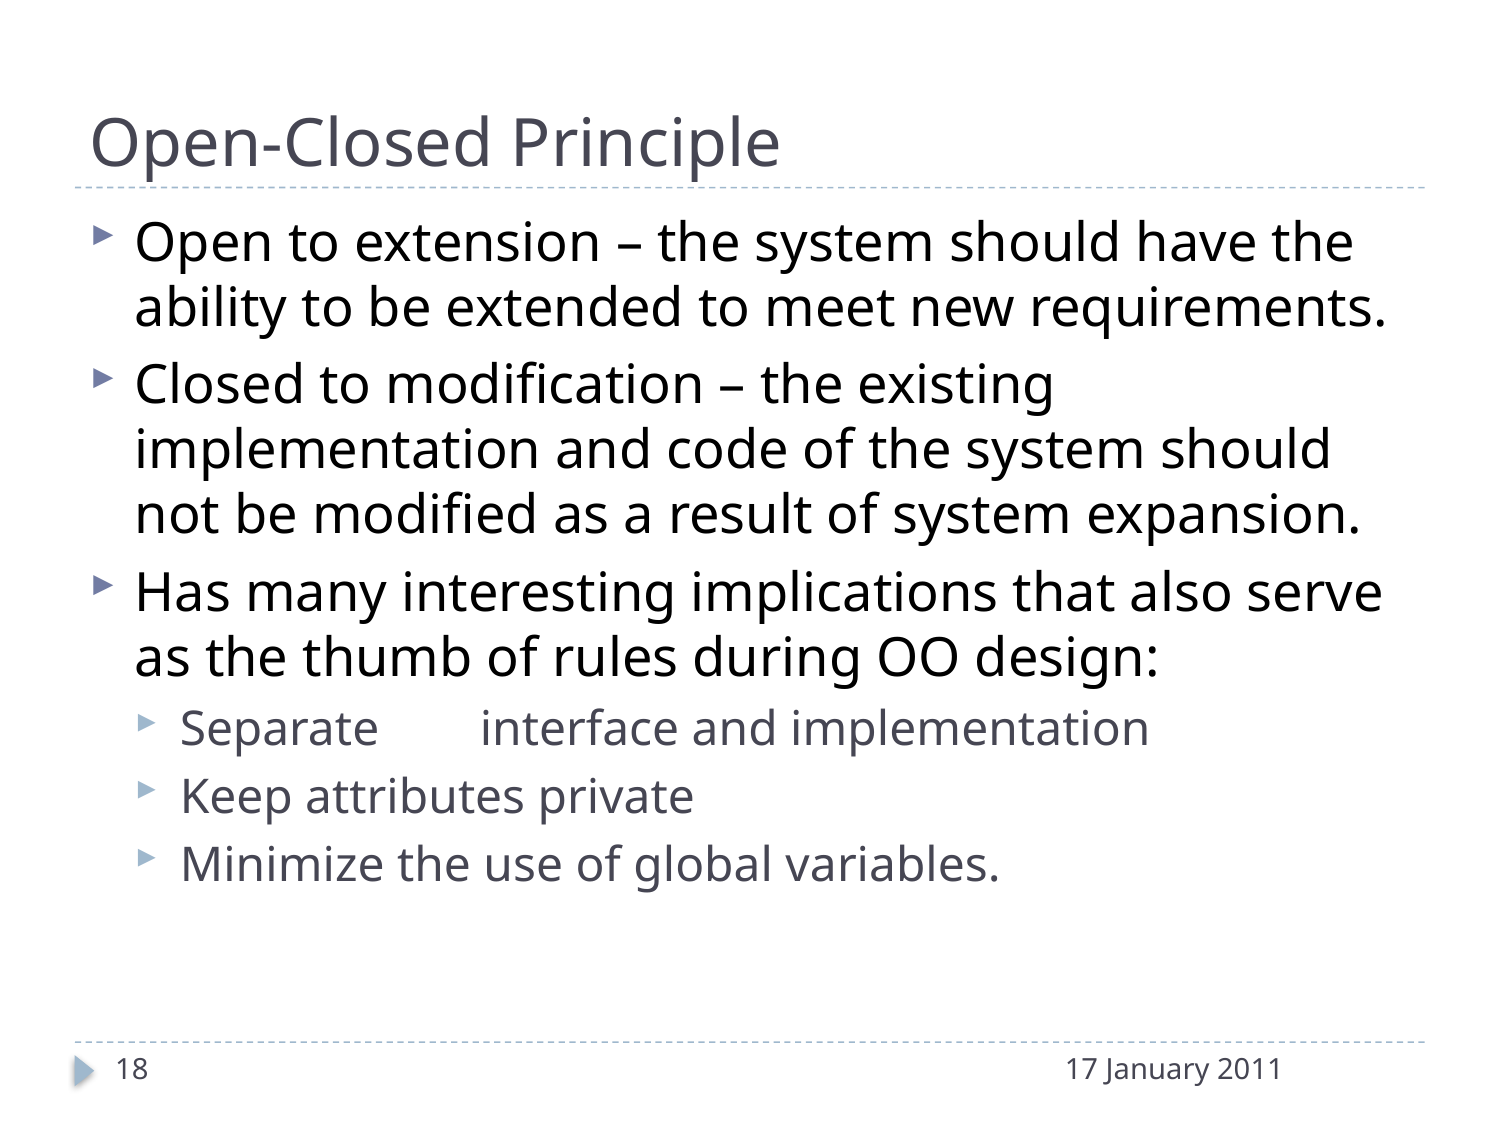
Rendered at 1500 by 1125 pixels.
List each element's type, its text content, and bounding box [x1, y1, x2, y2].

list Open to extension – the system should have the ability to be extended to meet new requirements. Closed to modification – the existing implementation and code of the system should not be modified as a result of system expansion. Has many interesting implications that also serve as the thumb of rules during OO design: Separate interface and implementation Keep attributes private Minimize the use of global variables. [75, 200, 1425, 1010]
title Open-Closed Principle [75, 24, 1425, 188]
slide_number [1050, 1042, 1426, 1103]
slide_number 18 [100, 1042, 426, 1103]
